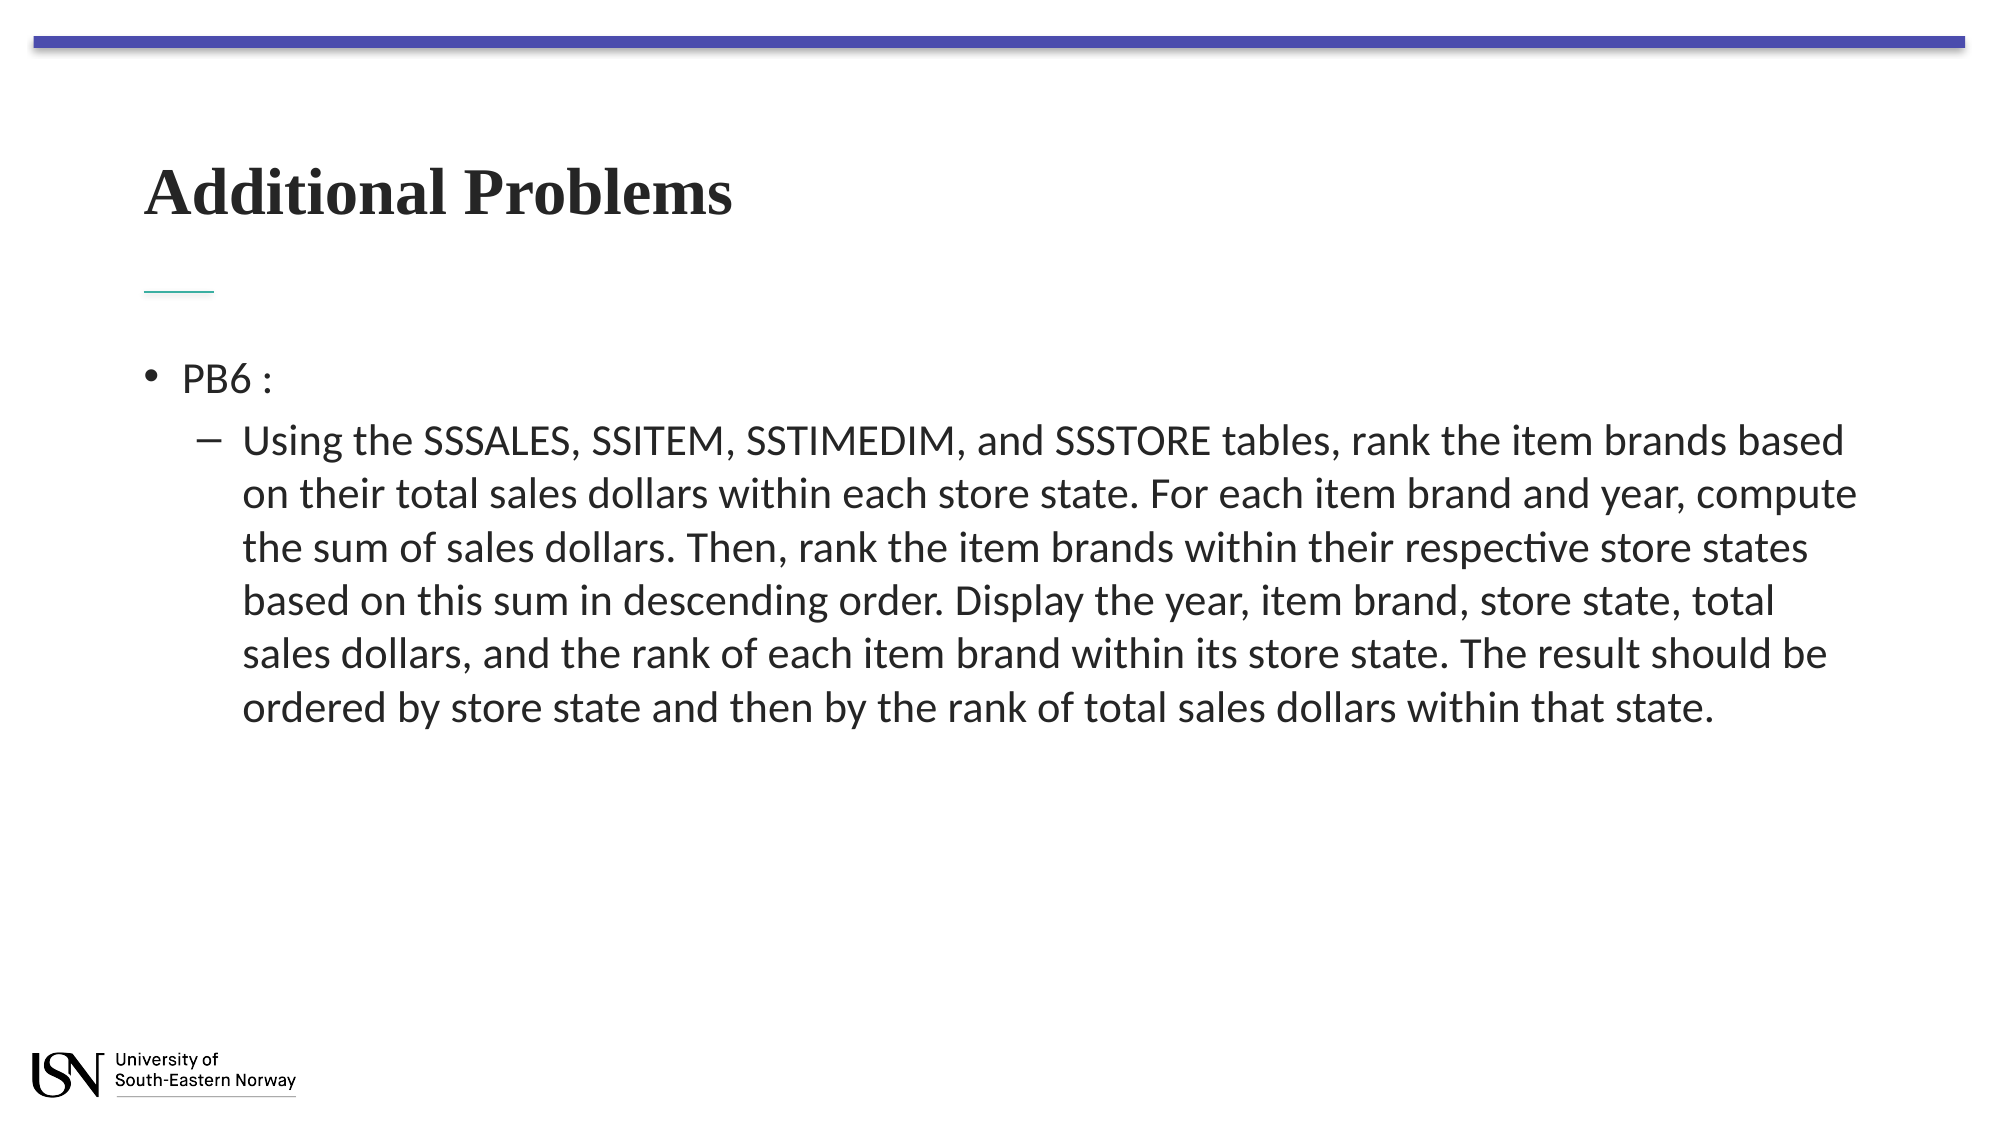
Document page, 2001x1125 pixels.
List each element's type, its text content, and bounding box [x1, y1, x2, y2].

list PB6 : Using the SSSALES, SSITEM, SSTIMEDIM, and SSSTORE tables, rank the item brands based on their total sales dollars within each store state. For each item brand and year, compute the sum of sales dollars. Then, rank the item brands within their respective store states based on this sum in descending order. Display the year, item brand, store state, total sales dollars, and the rank of each item brand within its store state. The result should be ordered by store state and then by the rank of total sales dollars within that state. [128, 348, 1885, 973]
picture [5, 1025, 318, 1125]
title Additional Problems [143, 93, 1885, 282]
